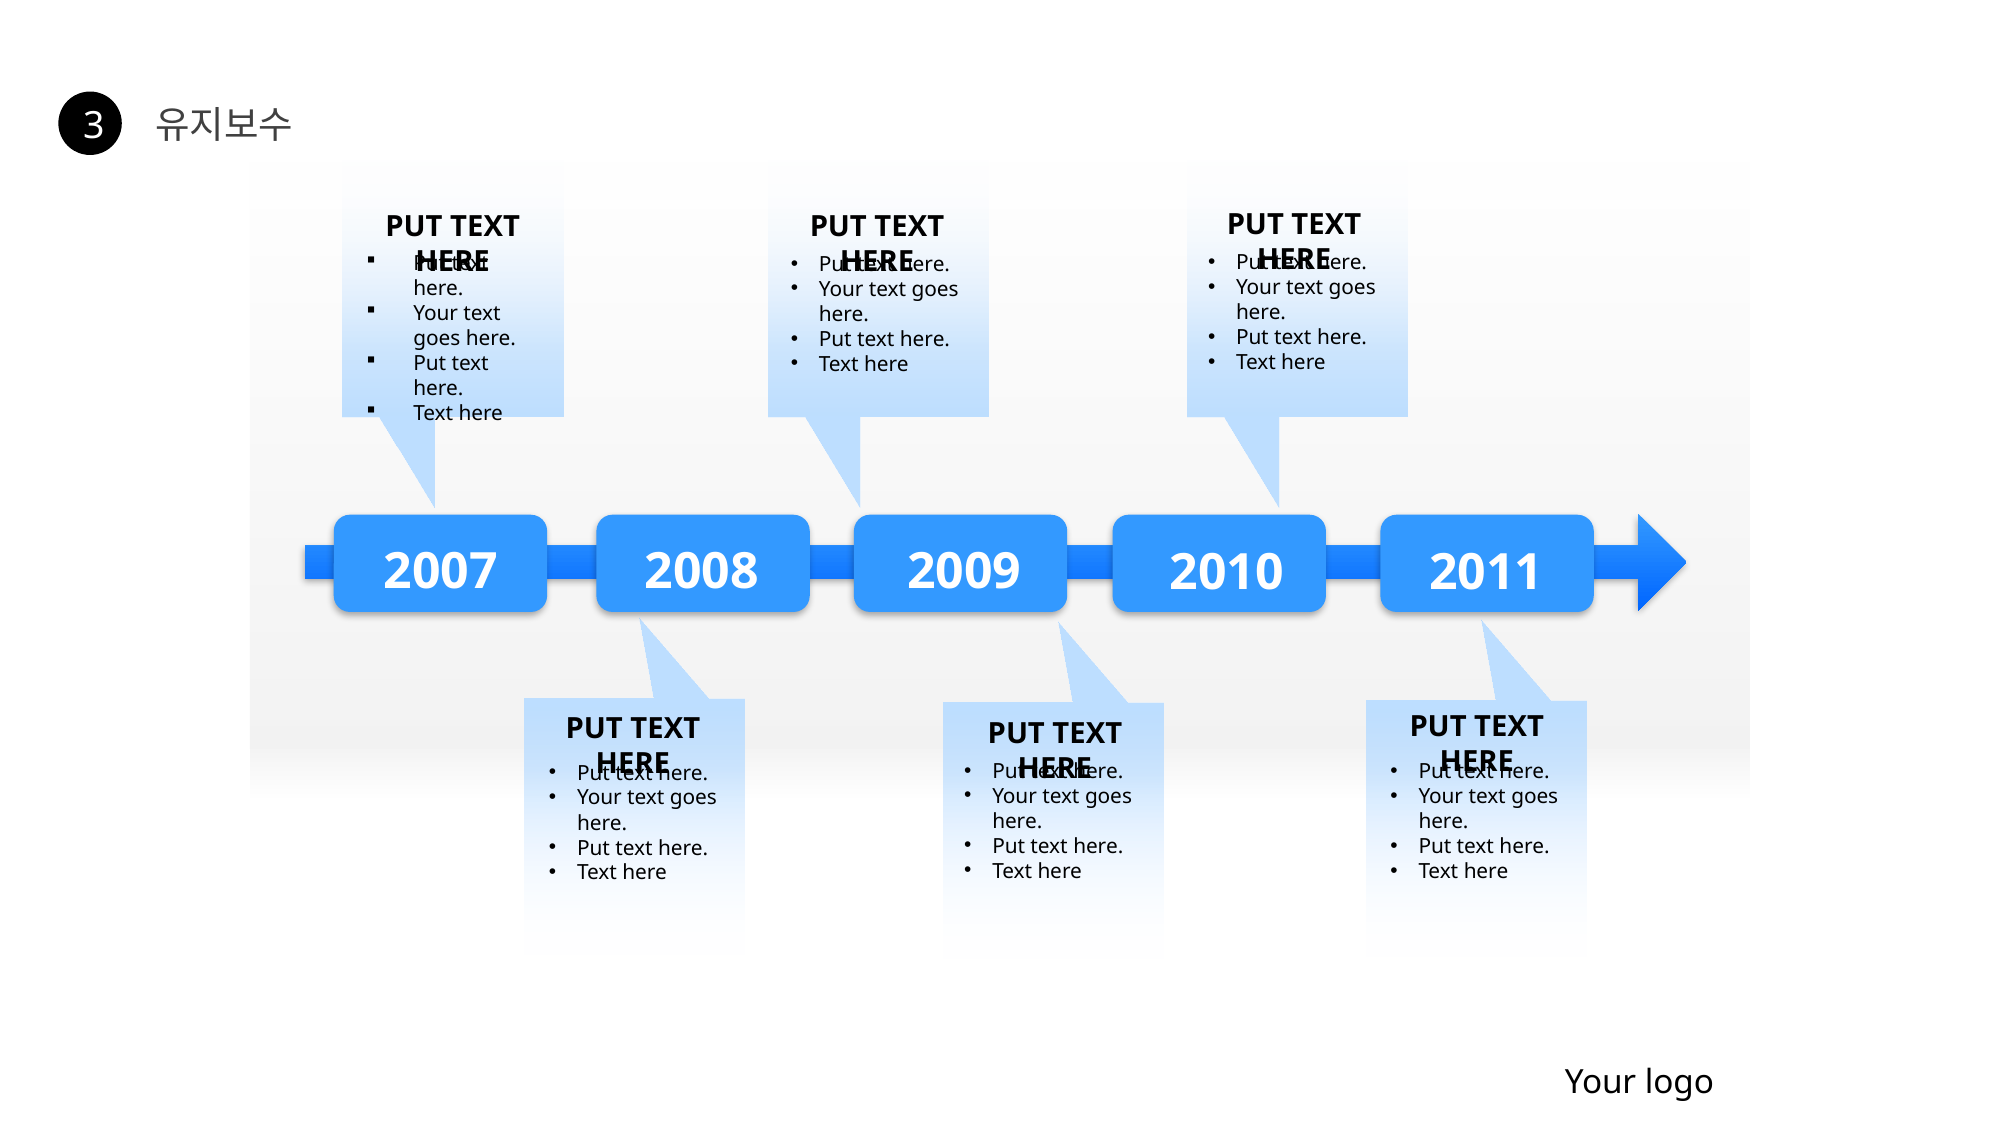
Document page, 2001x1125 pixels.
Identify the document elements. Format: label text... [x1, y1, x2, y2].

text_box Your logo [1544, 1052, 1729, 1108]
text_box [523, 800, 746, 962]
text_box Put text here. Your text goes here. Put text here. Text here [949, 800, 1153, 890]
text_box [1365, 800, 1588, 964]
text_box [305, 513, 1687, 612]
text_box 유지보수 [140, 93, 309, 154]
text_box Put text here. Your text goes here. Put text here. Text here [1375, 800, 1579, 890]
text_box [942, 800, 1165, 966]
text_box 3 [58, 91, 122, 155]
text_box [249, 140, 1750, 800]
text_box Put text here. Your text goes here. Put text here. Text here [534, 800, 738, 892]
